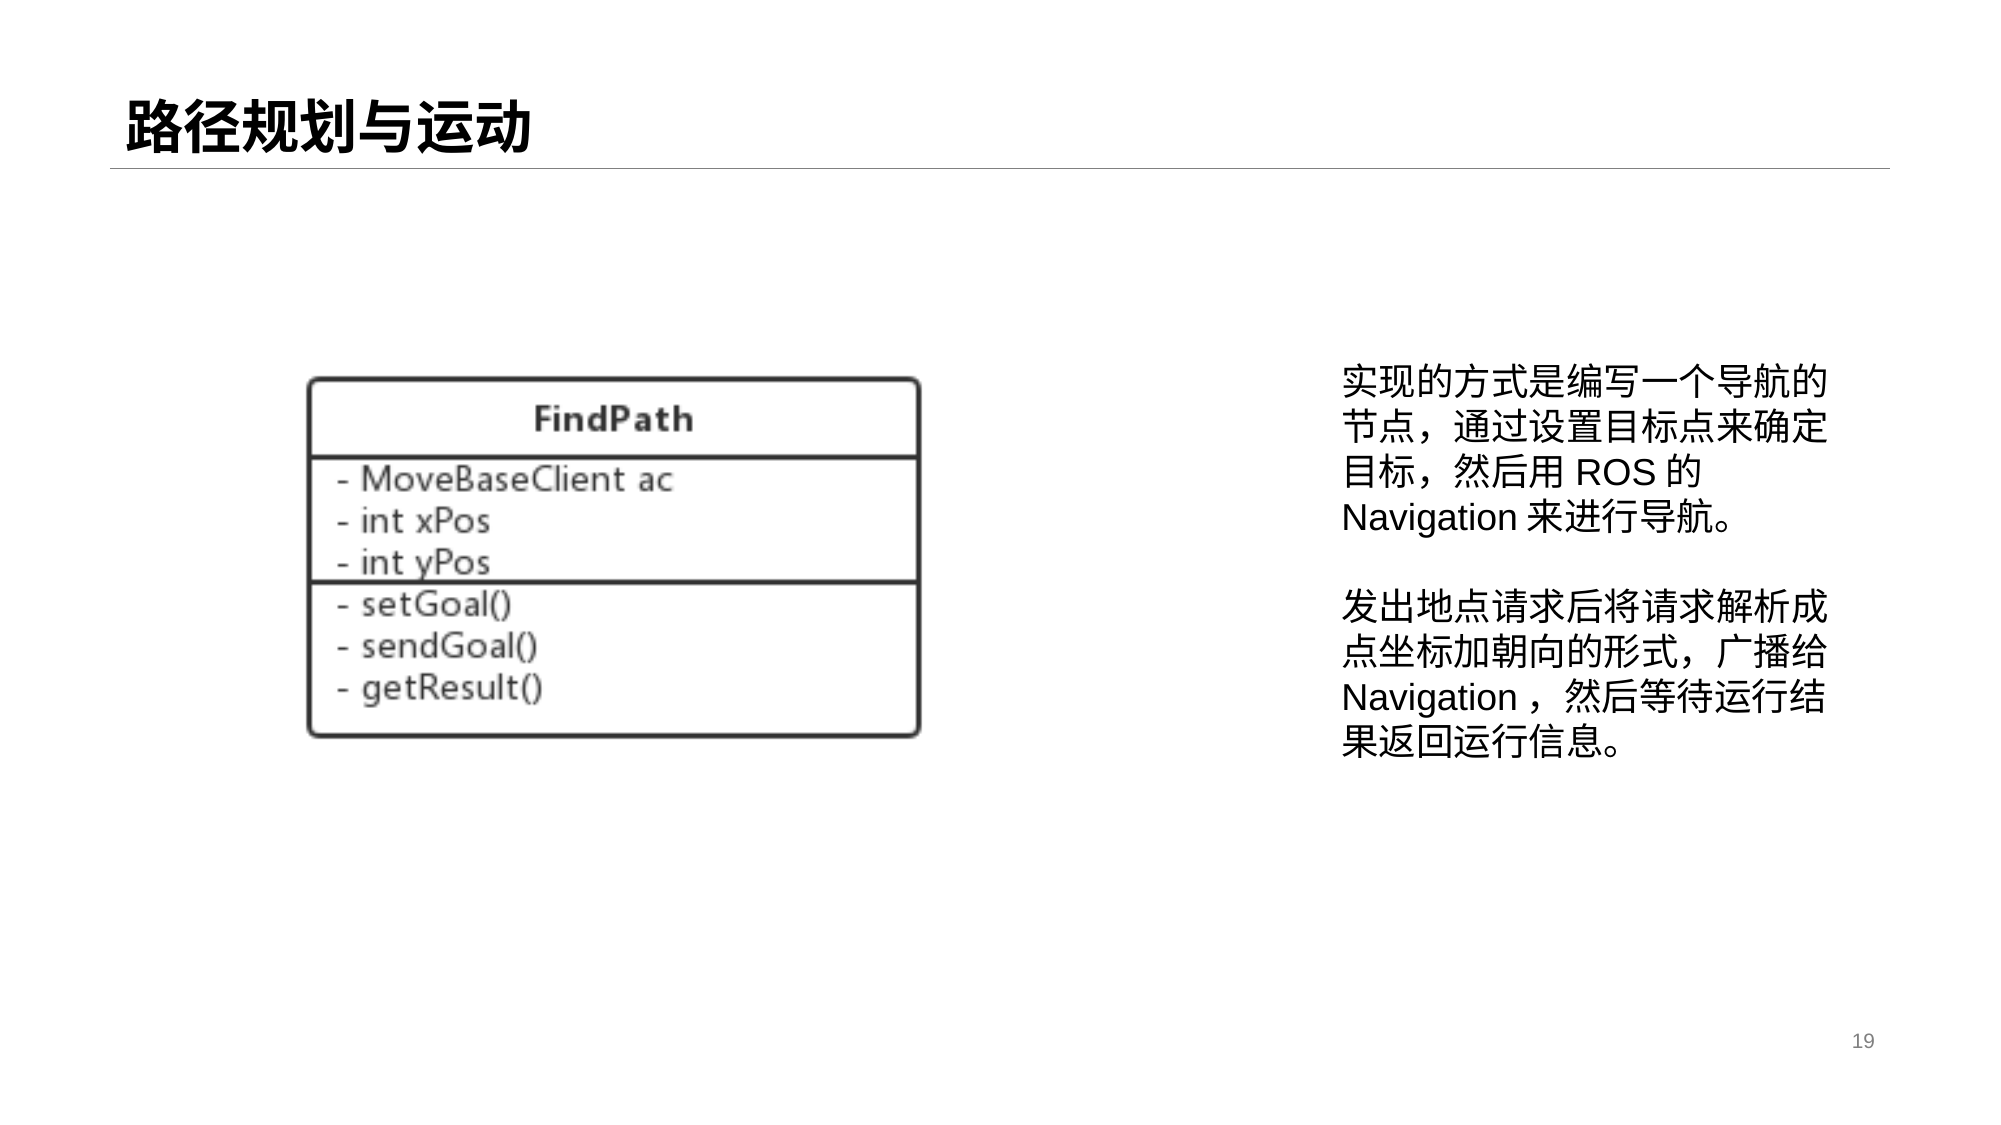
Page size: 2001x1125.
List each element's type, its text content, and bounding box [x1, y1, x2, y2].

slide_number 19 [1412, 1023, 1890, 1058]
picture [185, 255, 1081, 899]
title 路径规划与运动 [109, 0, 1890, 169]
text_box 实现的方式是编写一个导航的节点，通过设置目标点来确定目标，然后用ROS的Navigation来进行导航。 发出地点请求后将请求解析成点坐标加朝向的形式，广播给Navigation，然后等待运行结果返回运行信息。 [1326, 350, 1851, 771]
